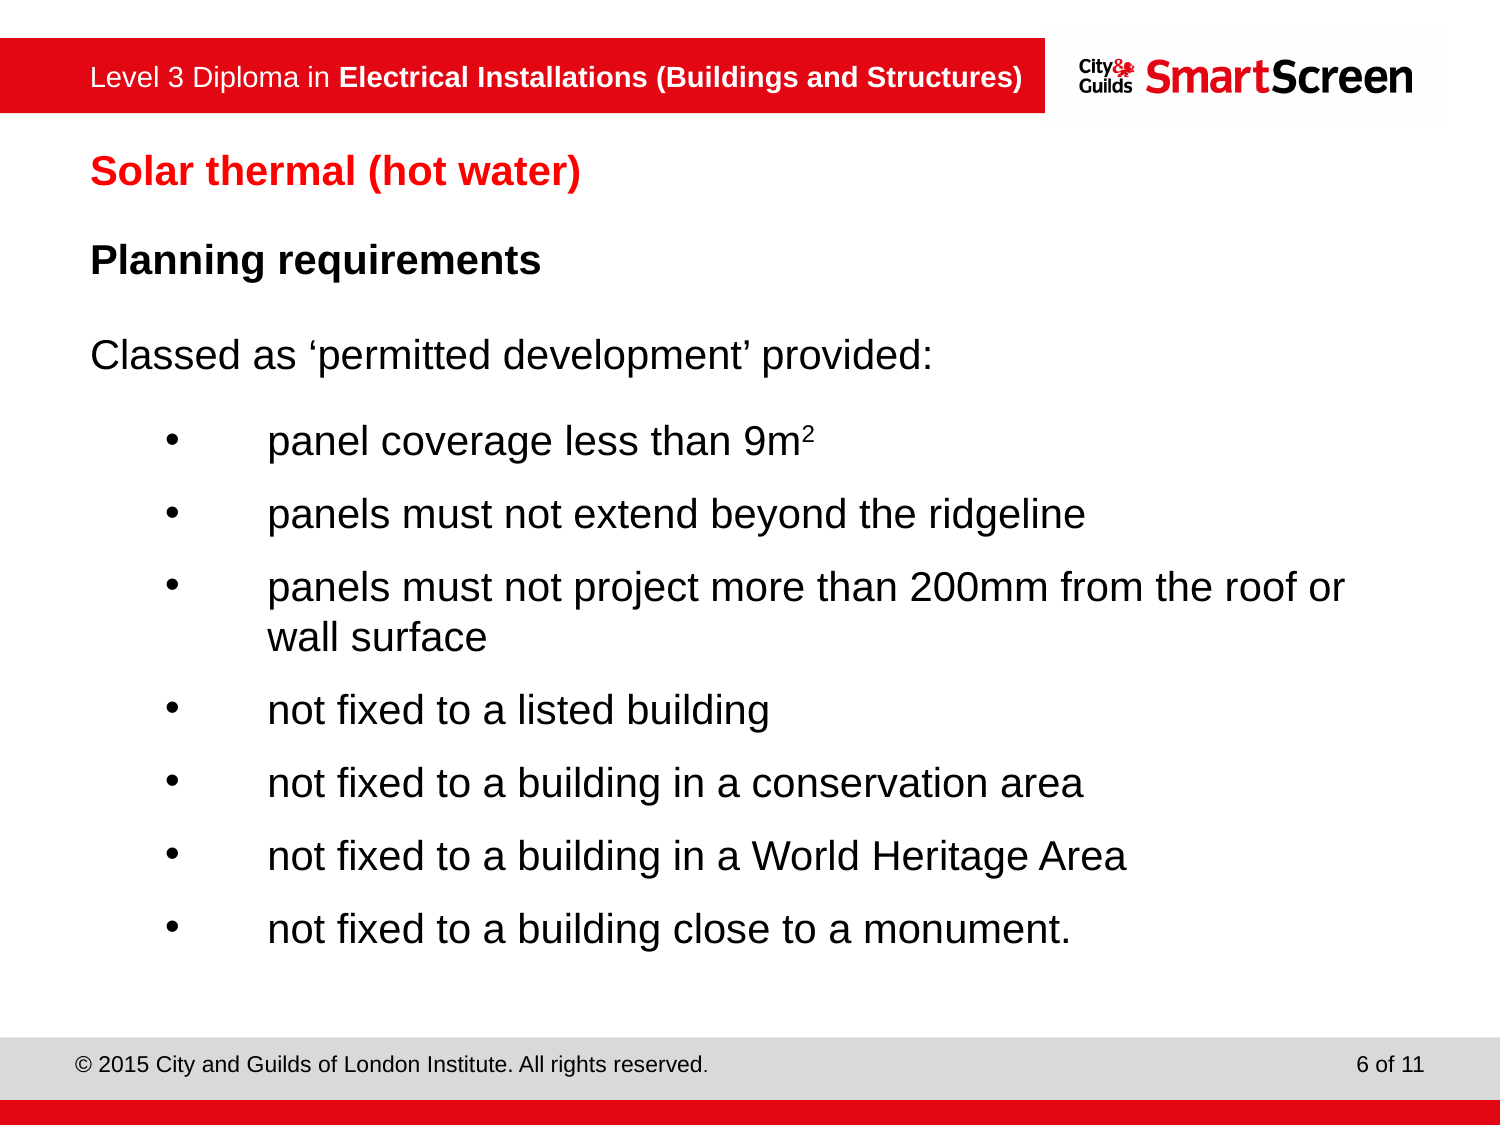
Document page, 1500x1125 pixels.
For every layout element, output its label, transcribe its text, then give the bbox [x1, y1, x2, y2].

list Planning requirements Classed as ‘permitted development’ provided: panel coverage less than 9m2 panels must not extend beyond the ridgeline panels must not project more than 200mm from the roof or wall surface not fixed to a listed building not fixed to a building in a conservation area not fixed to a building in a World Heritage Area not fixed to a building close to a monument. [75, 224, 1425, 1006]
title Solar thermal (hot water) [75, 137, 1424, 201]
picture [1045, 24, 1446, 128]
